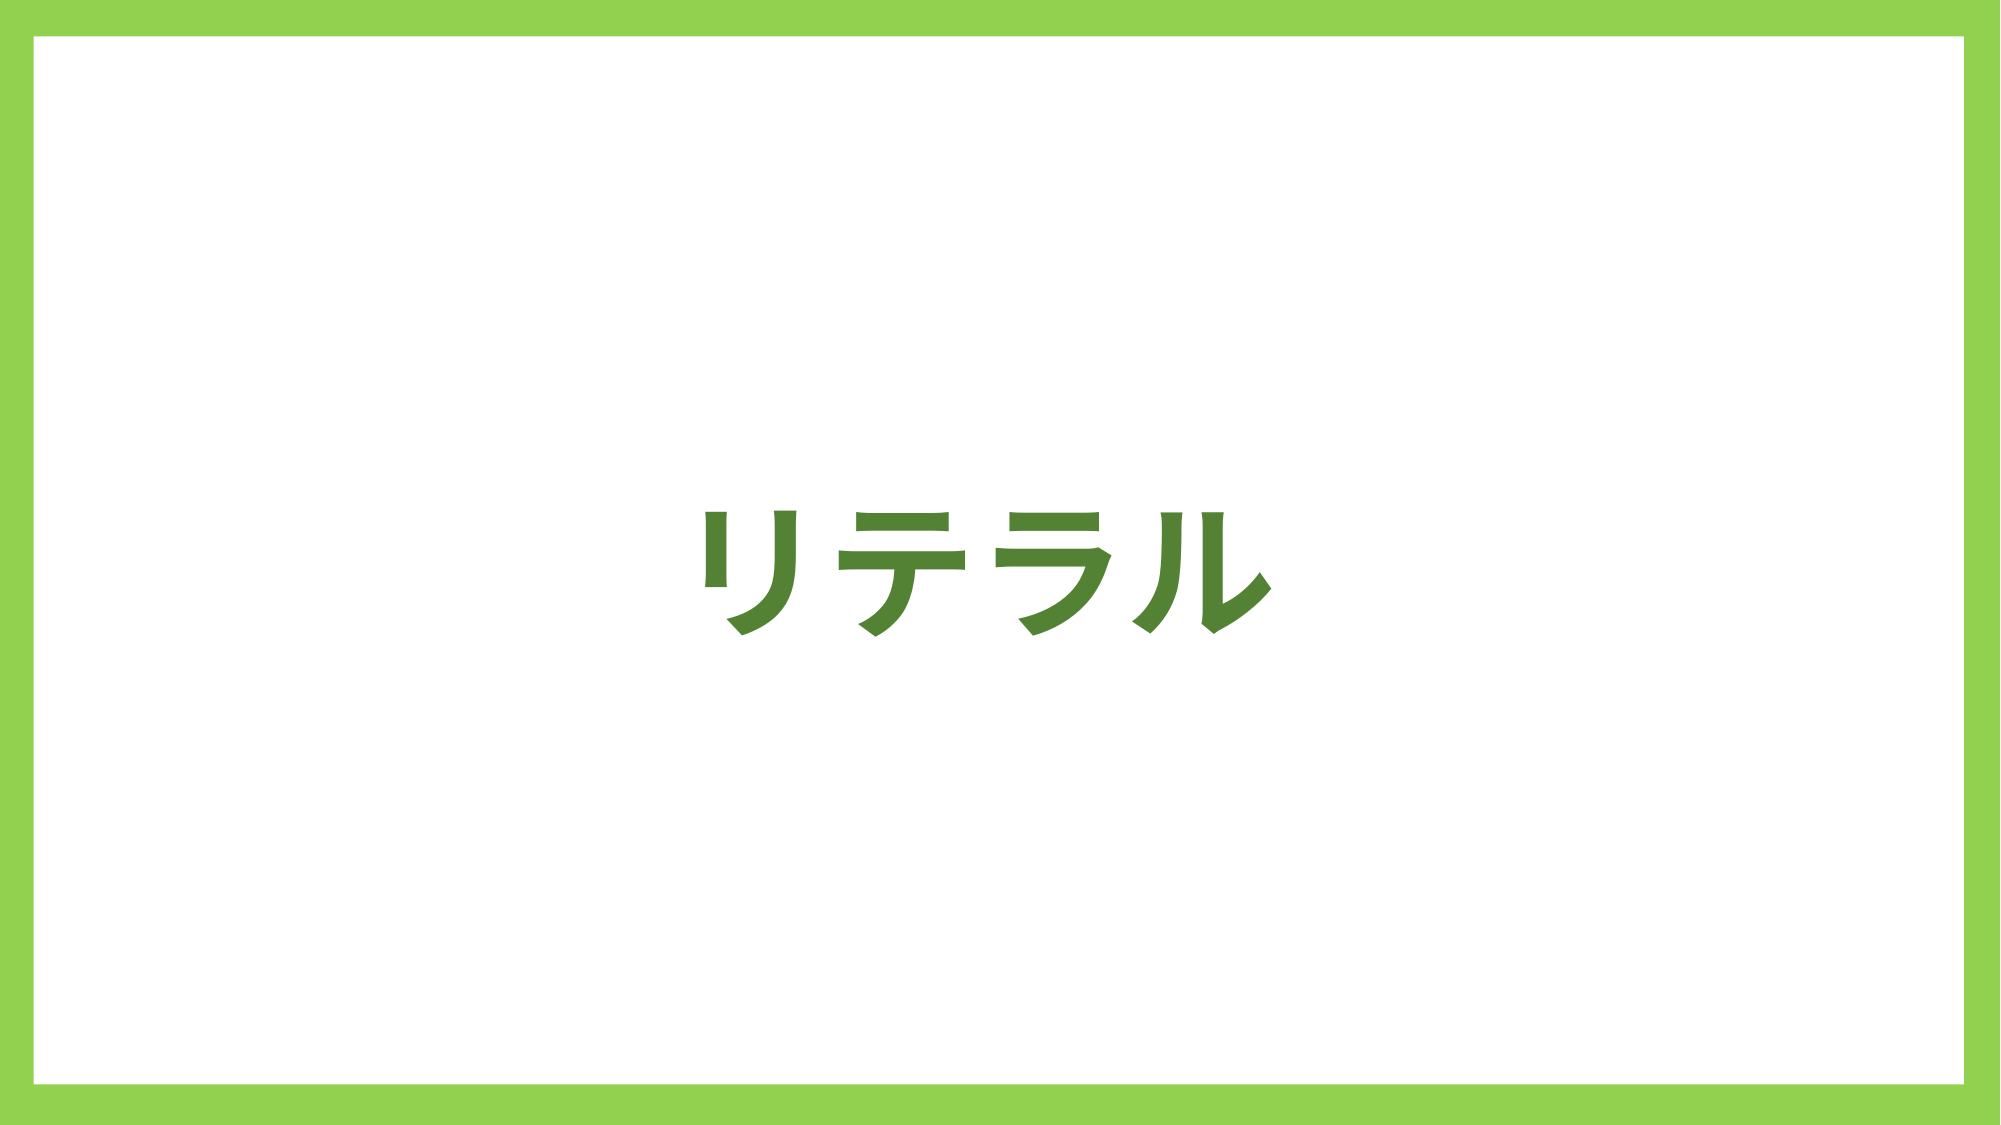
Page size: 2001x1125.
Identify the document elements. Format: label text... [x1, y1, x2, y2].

text_box リテラル [661, 469, 1291, 665]
